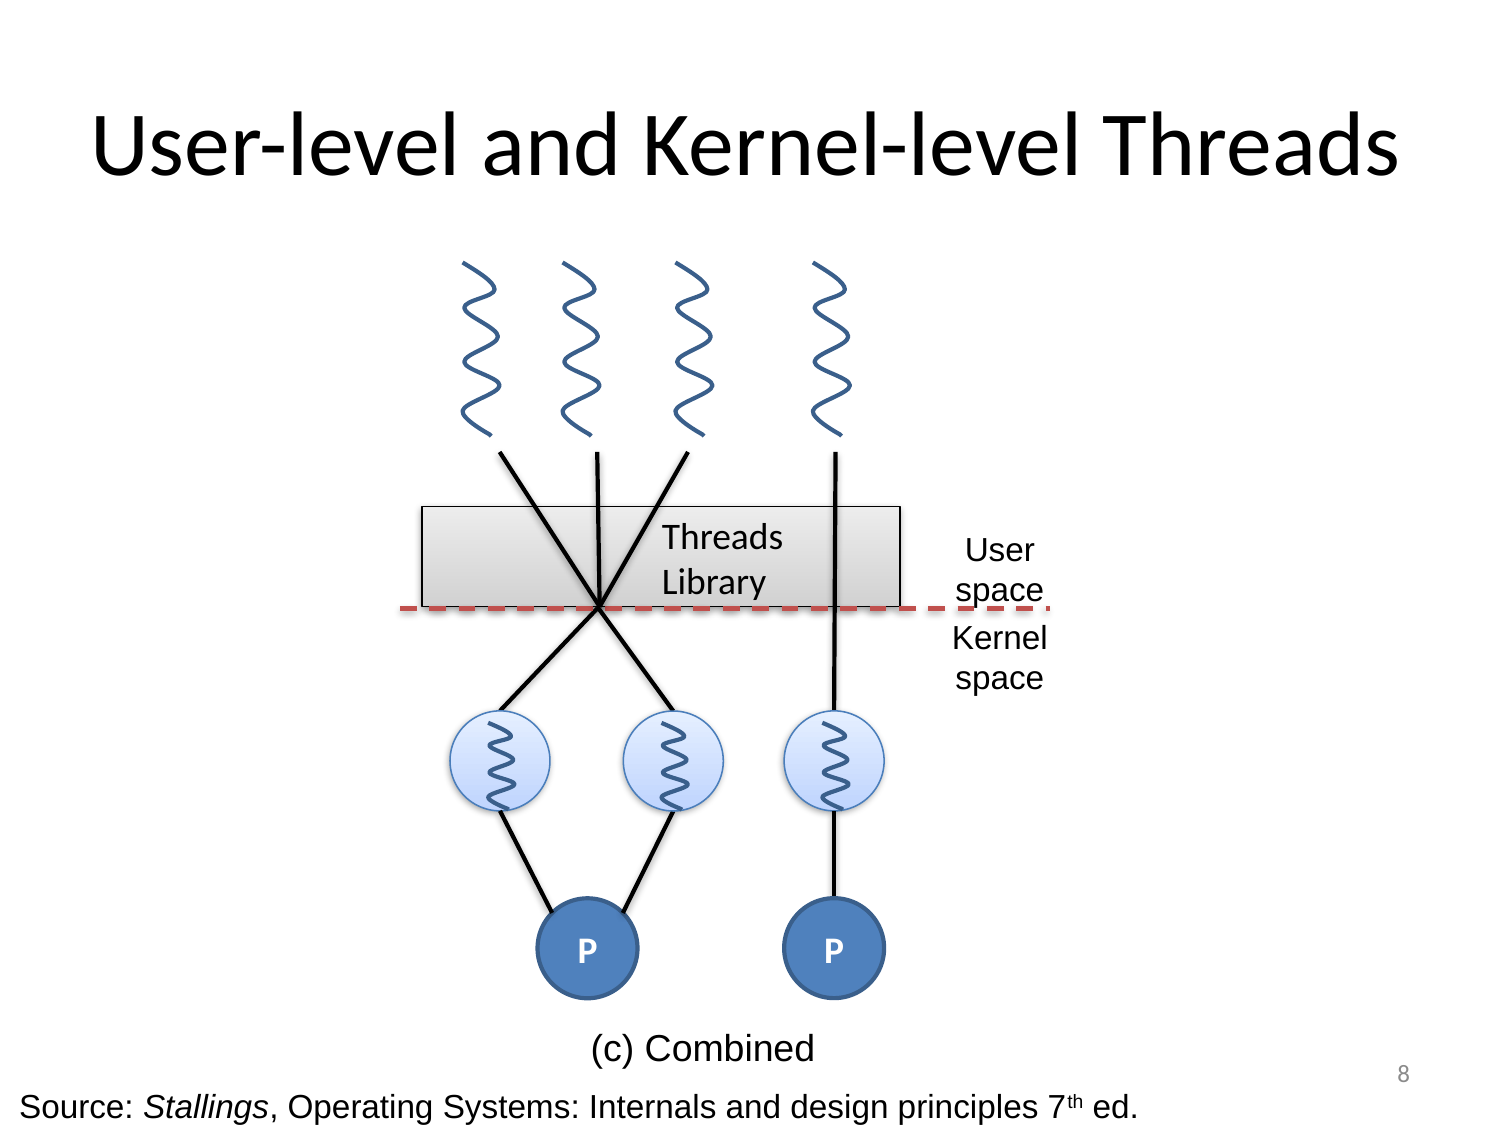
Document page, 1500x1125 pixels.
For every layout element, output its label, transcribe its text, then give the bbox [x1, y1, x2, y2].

slide_number 8 [1074, 1042, 1425, 1103]
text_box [499, 451, 595, 607]
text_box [599, 451, 689, 607]
title User-level and Kernel-level Threads [74, 44, 1426, 233]
text_box Source: Stallings, Operating Systems: Internals and design principles 7th ed. [4, 1077, 1292, 1125]
text_box (c) Combined [505, 1016, 901, 1077]
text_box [499, 810, 553, 914]
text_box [399, 262, 1076, 999]
